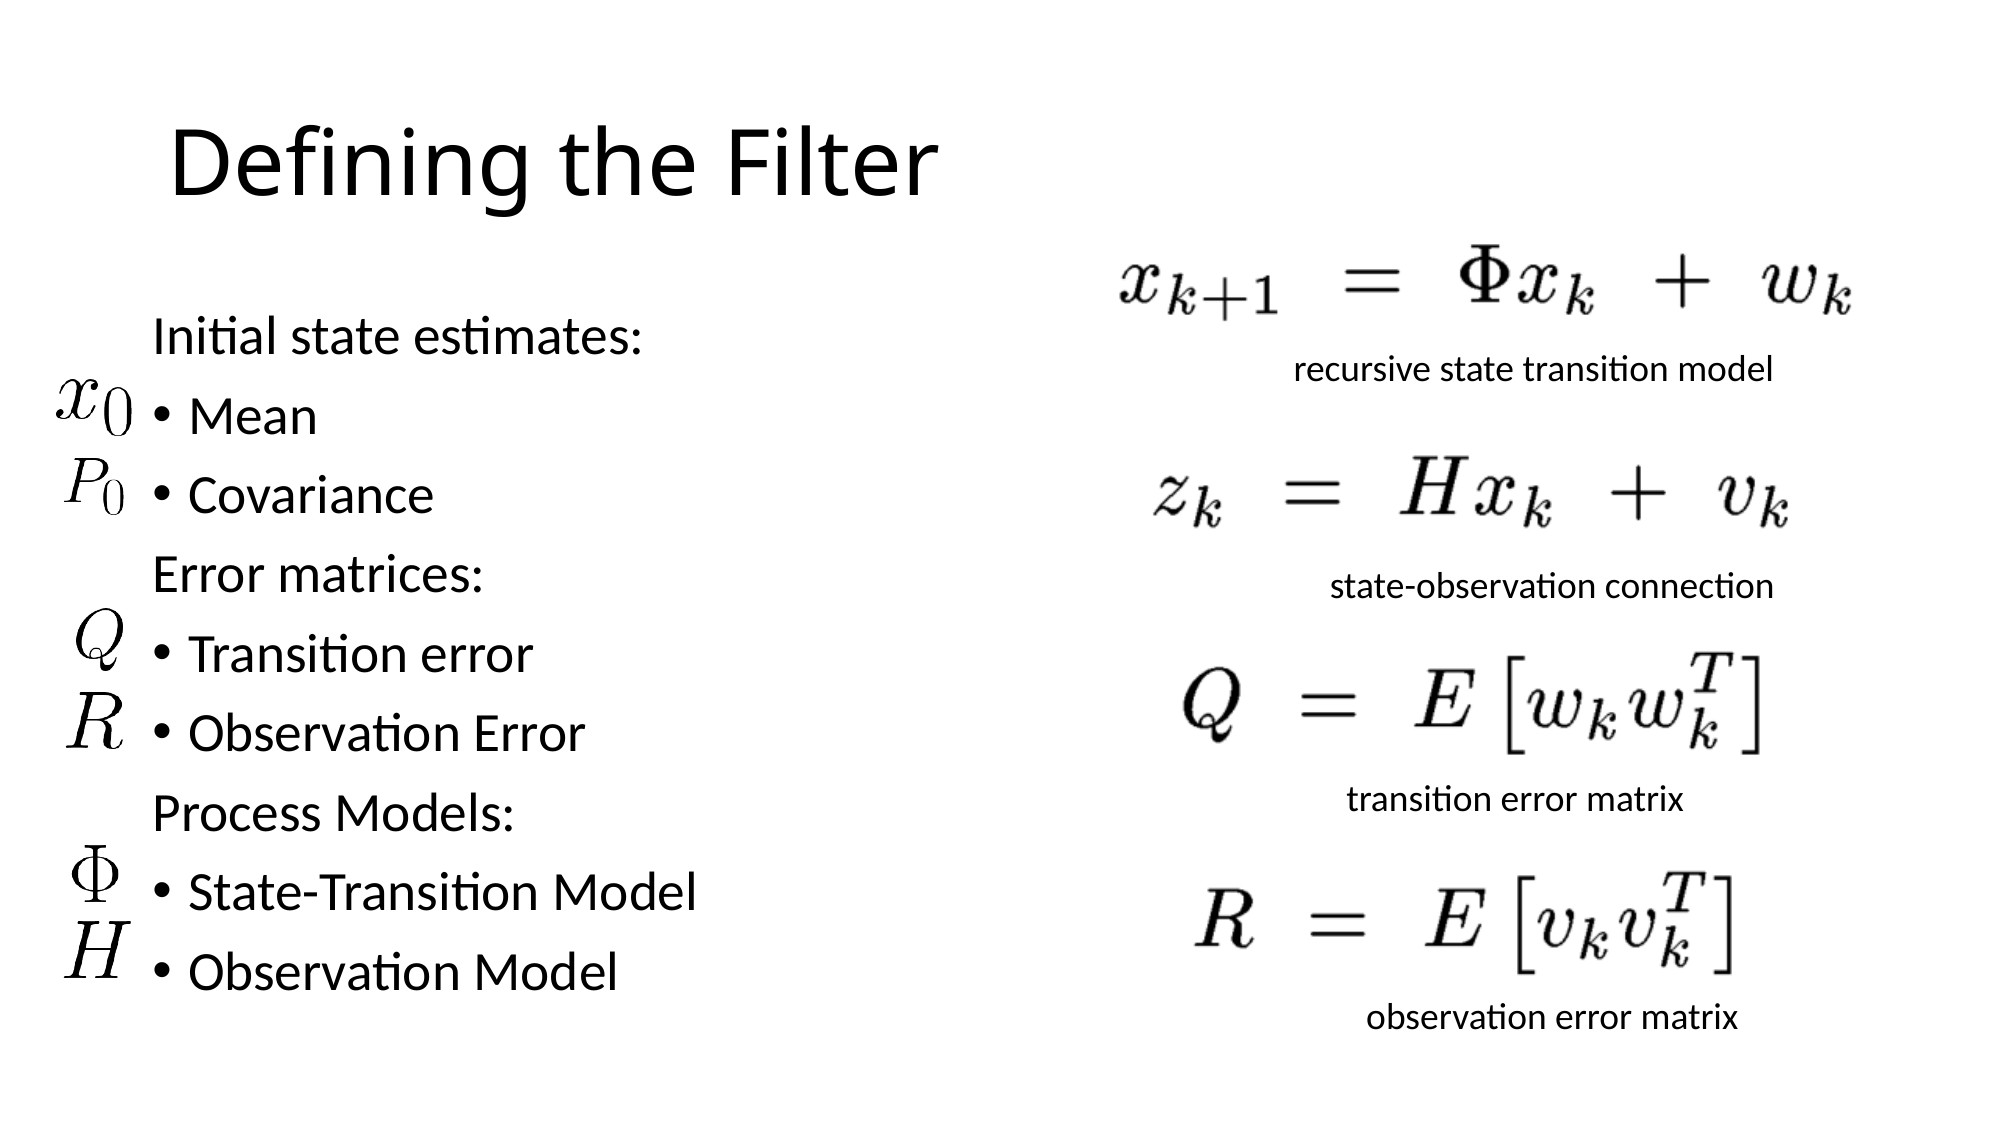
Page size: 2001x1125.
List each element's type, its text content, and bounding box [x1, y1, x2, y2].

picture [75, 608, 123, 671]
picture [55, 379, 133, 436]
picture [1153, 849, 1793, 1001]
picture [1129, 432, 1816, 560]
list Initial state estimates: Mean Covariance Error matrices: Transition error Observation Error Process Models: State-Transition Model Observation Model [137, 299, 1069, 1014]
picture [63, 921, 131, 978]
picture [1100, 217, 1884, 354]
text_box transition error matrix [1331, 805, 1700, 826]
title Defining the Filter [152, 56, 1878, 275]
picture [1133, 606, 1813, 805]
picture [65, 691, 123, 750]
picture [71, 845, 119, 902]
text_box recursive state transition model [1278, 354, 1790, 397]
picture [63, 458, 124, 515]
text_box state-observation connection [1315, 560, 1791, 606]
text_box observation error matrix [1351, 1001, 1754, 1045]
